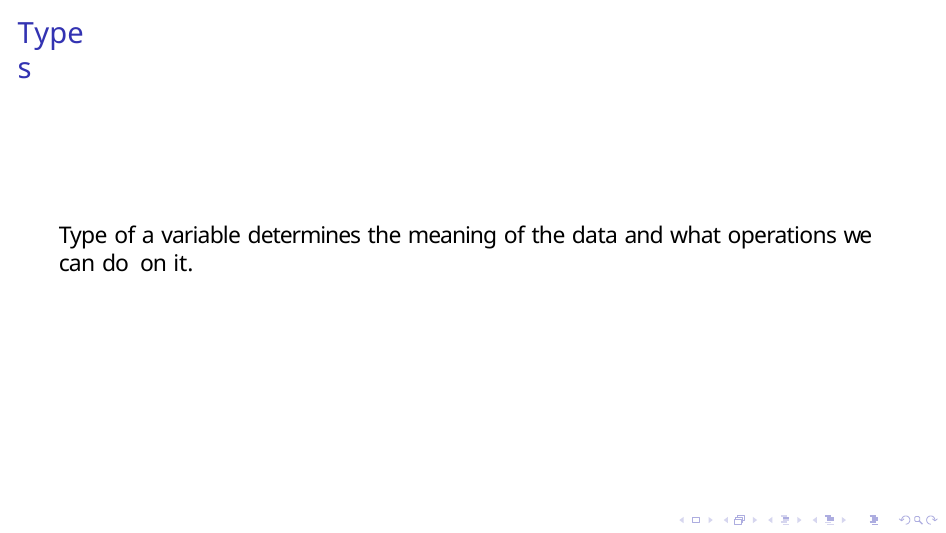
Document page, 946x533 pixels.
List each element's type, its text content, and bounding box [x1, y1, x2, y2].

title Type of a variable determines the meaning of the data and what operations we can do on it. [56, 218, 889, 309]
text_box Types [15, 11, 91, 85]
